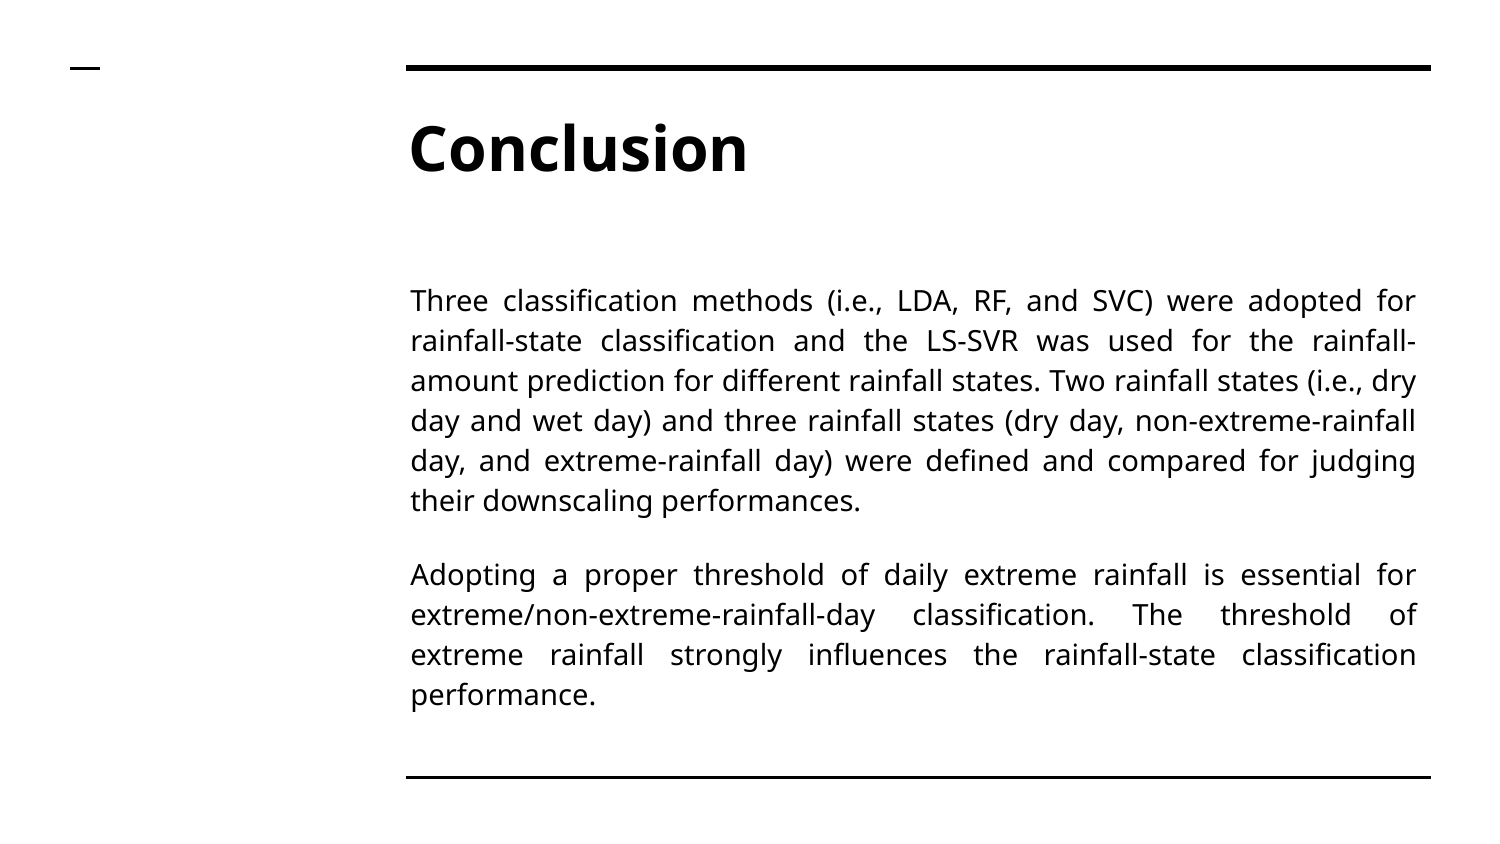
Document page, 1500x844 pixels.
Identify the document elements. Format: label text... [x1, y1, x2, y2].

list Three classification methods (i.e., LDA, RF, and SVC) were adopted for rainfall-state classification and the LS-SVR was used for the rainfall-amount prediction for different rainfall states. Two rainfall states (i.e., dry day and wet day) and three rainfall states (dry day, non-extreme-rainfall day, and extreme-rainfall day) were defined and compared for judging their downscaling performances. Adopting a proper threshold of daily extreme rainfall is essential for extreme/non-extreme-rainfall-day classification. The threshold of extreme rainfall strongly influences the rainfall-state classification performance. [395, 261, 1433, 755]
title Conclusion [393, 94, 1431, 199]
